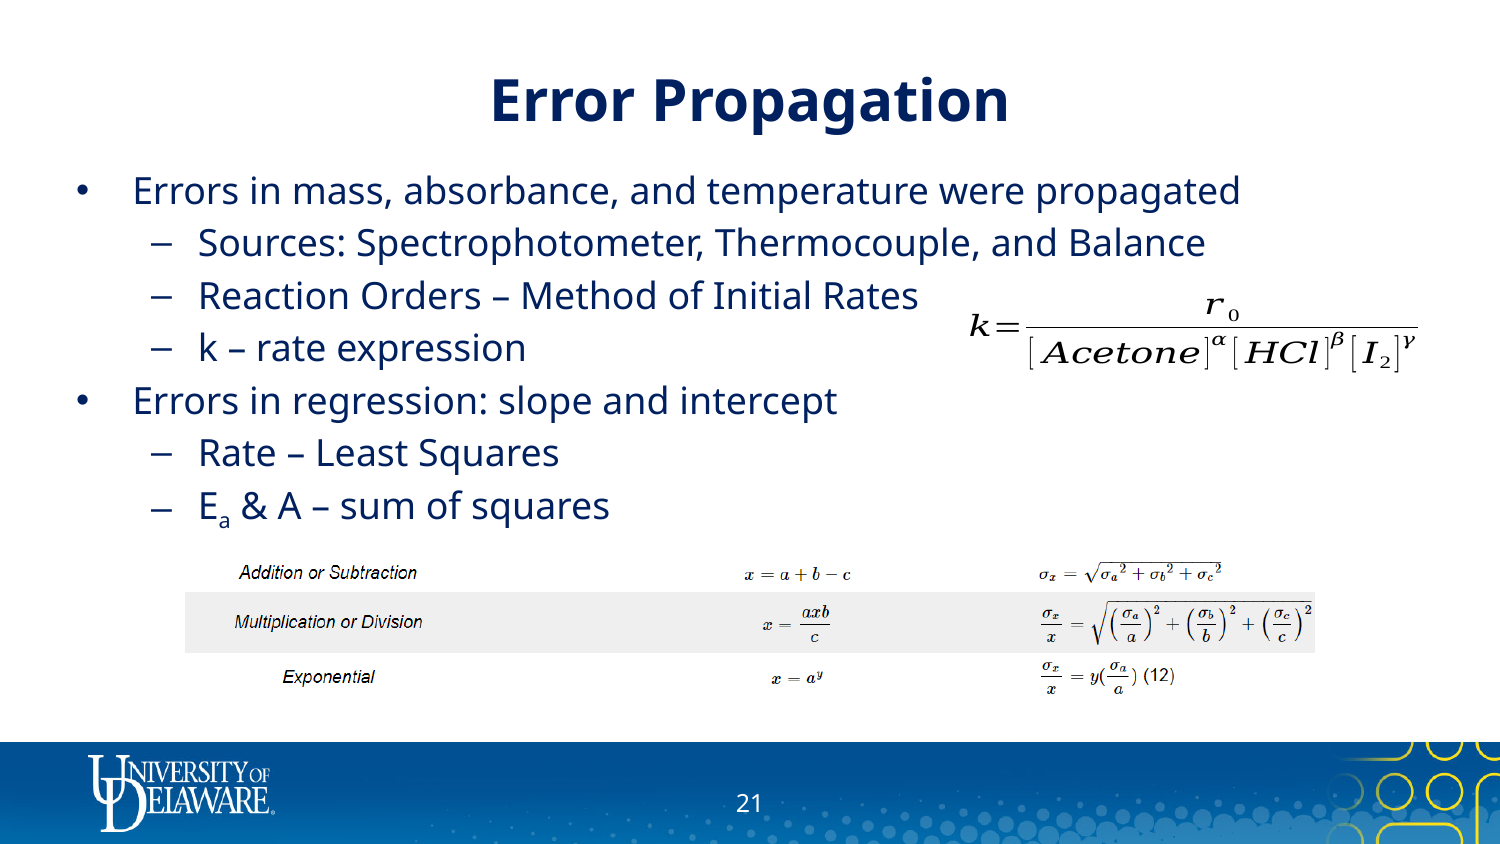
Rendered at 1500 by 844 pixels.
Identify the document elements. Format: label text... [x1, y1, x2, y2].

slide_number 20 [575, 782, 925, 828]
picture [0, 0, 1500, 844]
title Error Propagation [75, 37, 1425, 160]
list Errors in mass, absorbance, and temperature were propagated Sources: Spectrophotometer, Thermocouple, and Balance Reaction Orders – Method of Initial Rates k – rate expression Errors in regression: slope and intercept Rate – Least Squares Ea & A – sum of squares [60, 159, 1402, 591]
